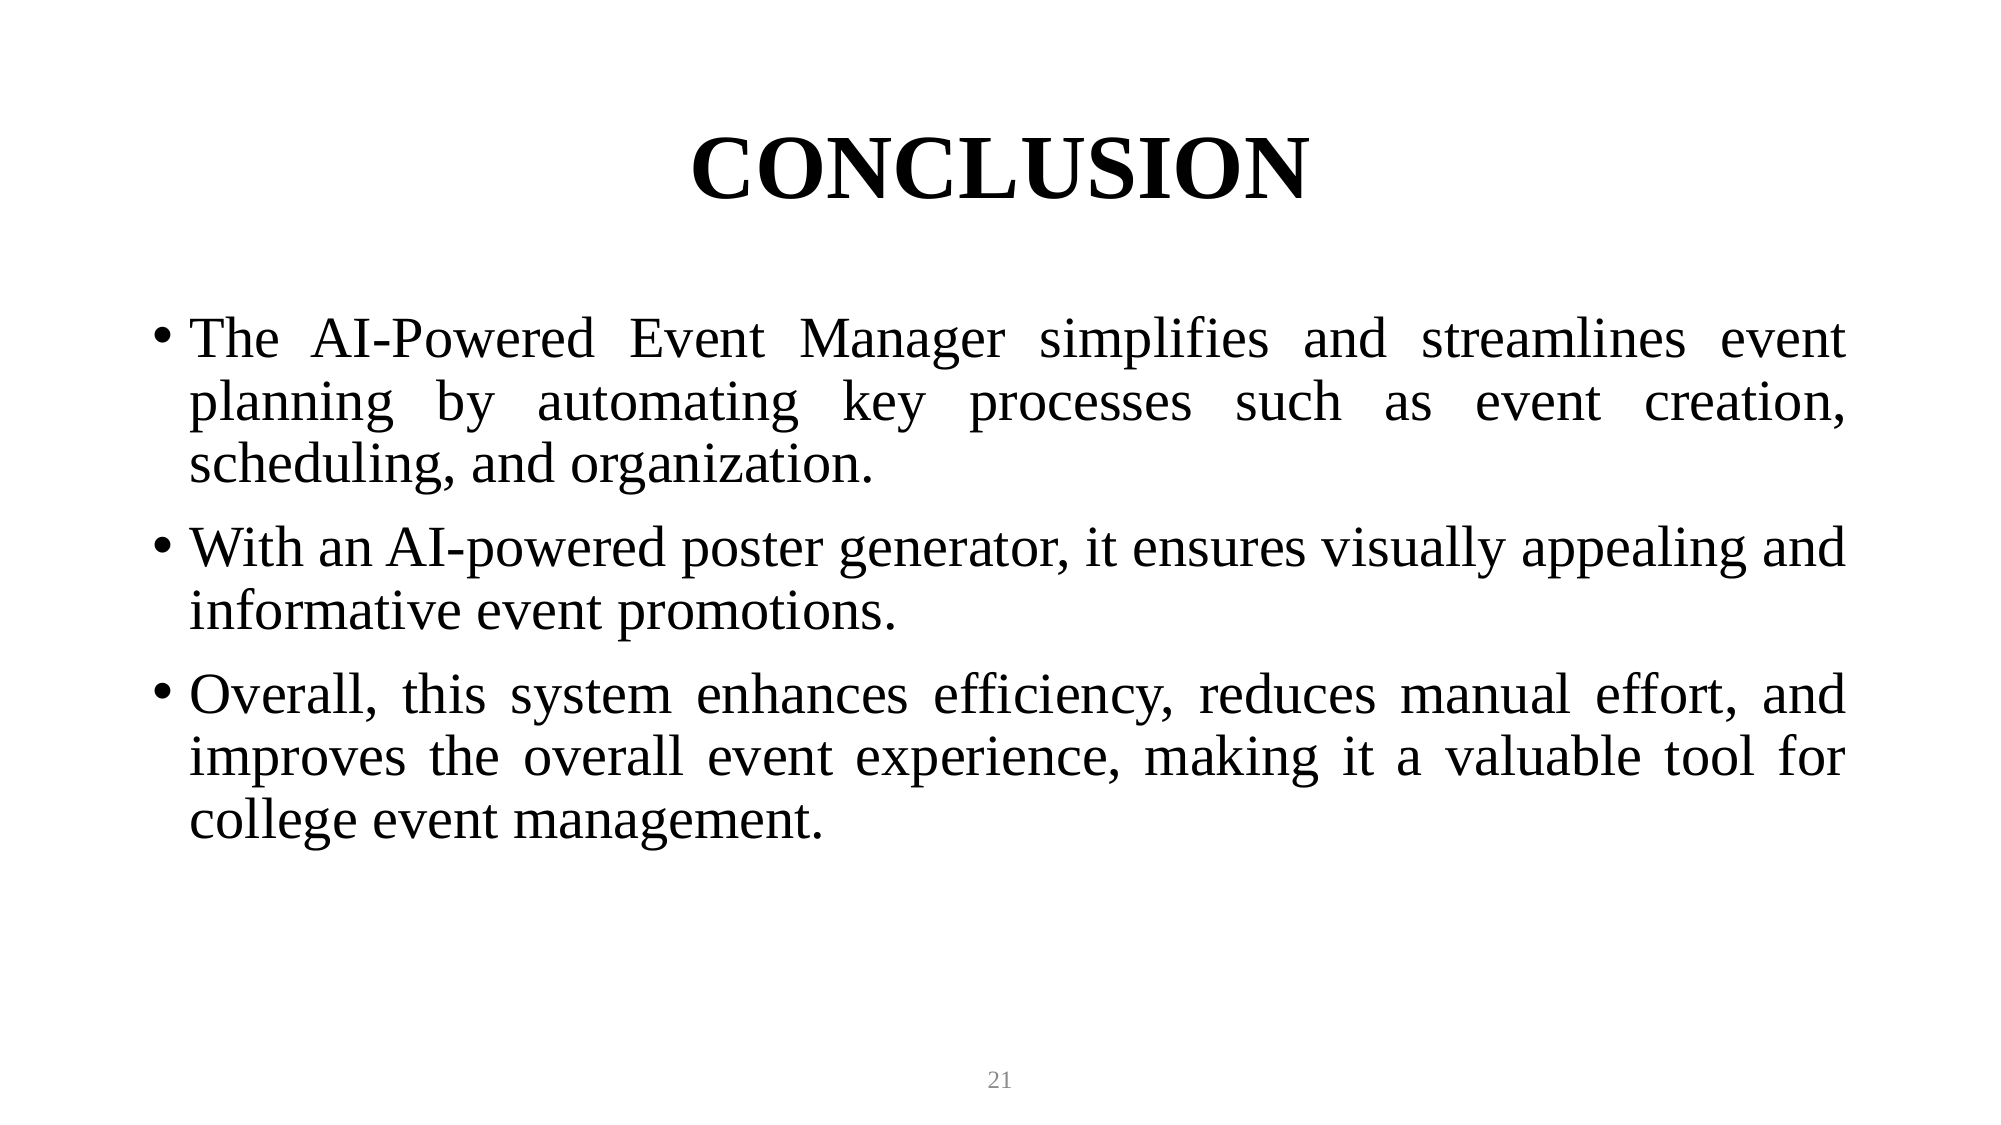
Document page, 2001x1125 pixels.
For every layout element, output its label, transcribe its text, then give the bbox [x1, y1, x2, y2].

list The AI-Powered Event Manager simplifies and streamlines event planning by automating key processes such as event creation, scheduling, and organization. With an AI-powered poster generator, it ensures visually appealing and informative event promotions. Overall, this system enhances efficiency, reduces manual effort, and improves the overall event experience, making it a valuable tool for college event management. [137, 299, 1863, 1014]
title CONCLUSION [137, 59, 1863, 278]
slide_number 21 [774, 1048, 1225, 1109]
